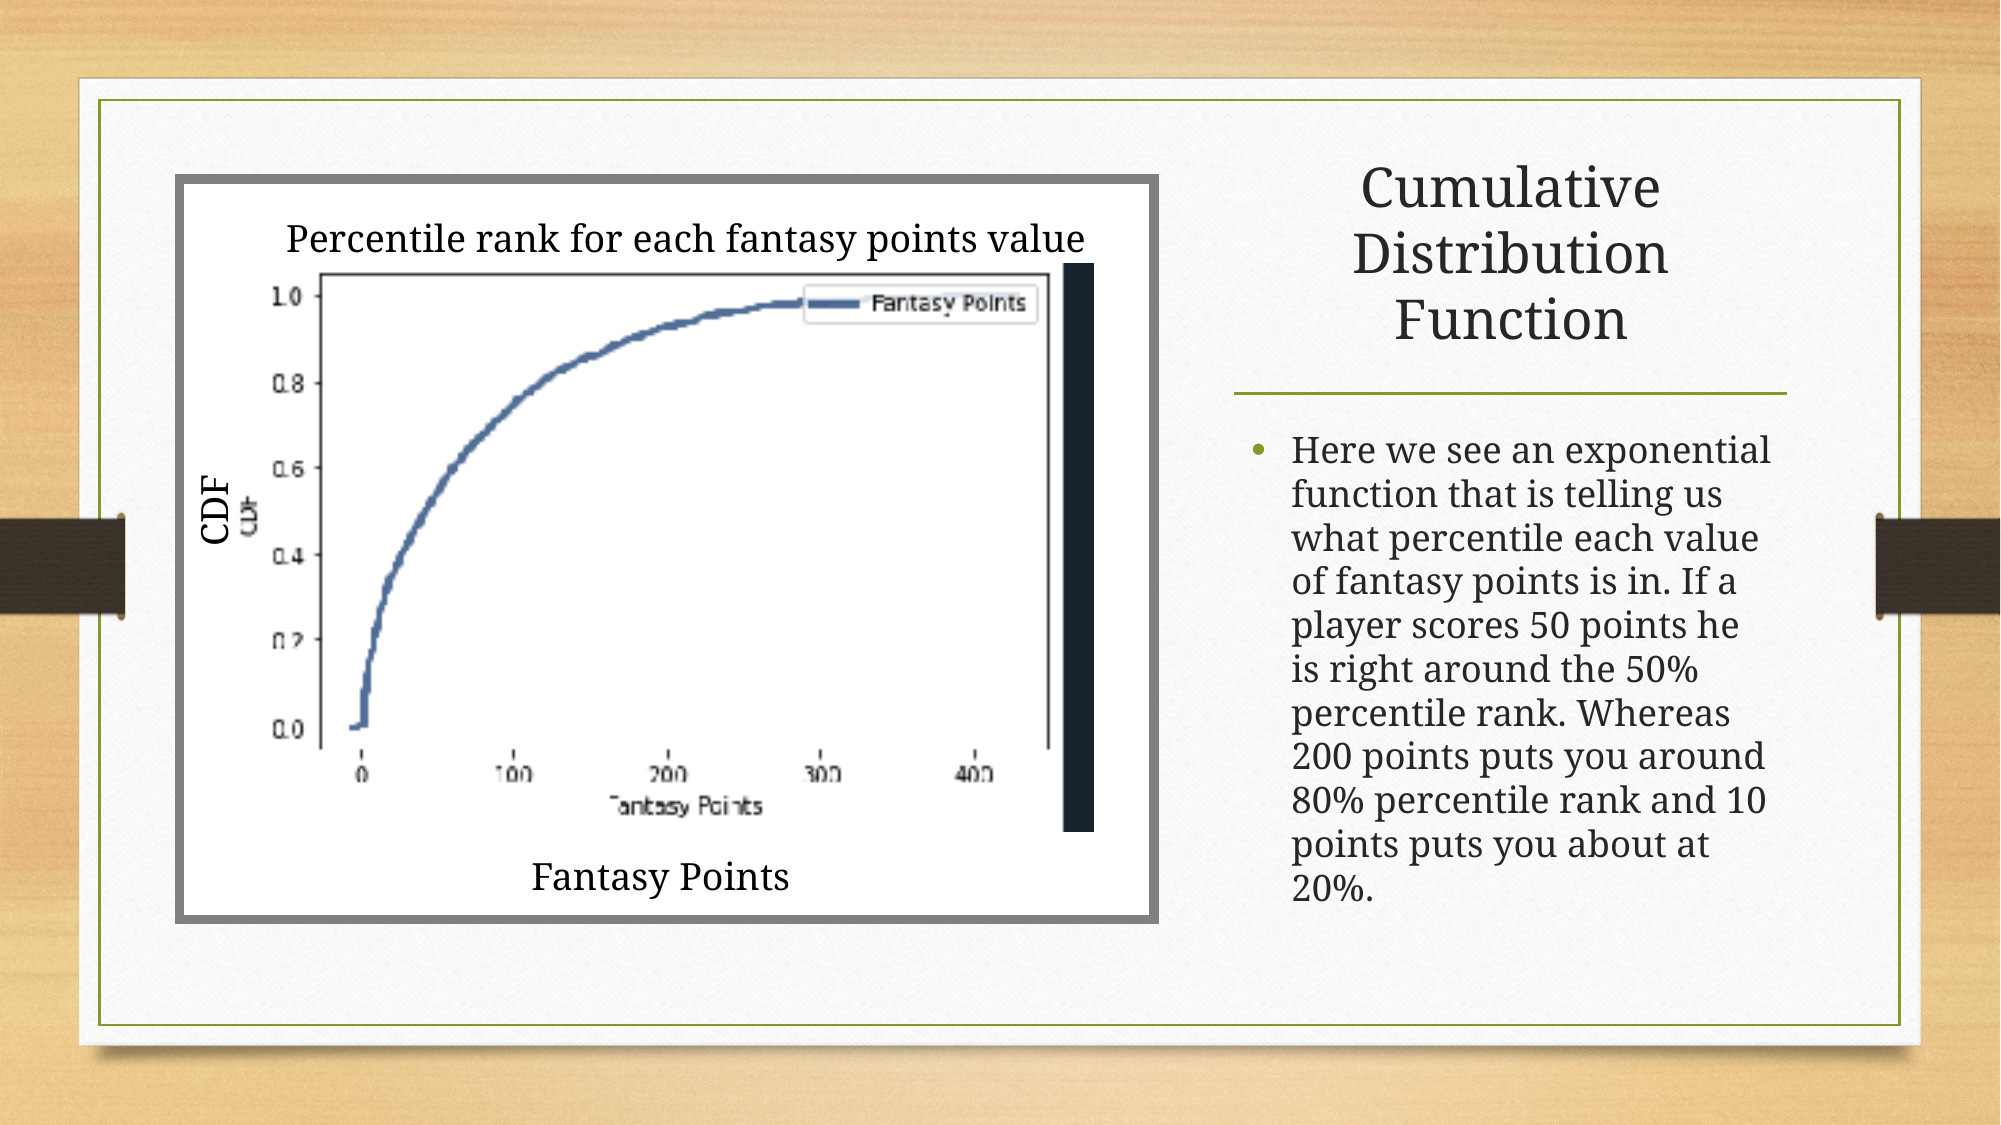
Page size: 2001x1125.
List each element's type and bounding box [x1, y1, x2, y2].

picture [227, 263, 1095, 832]
text_box [0, 0, 2000, 1125]
